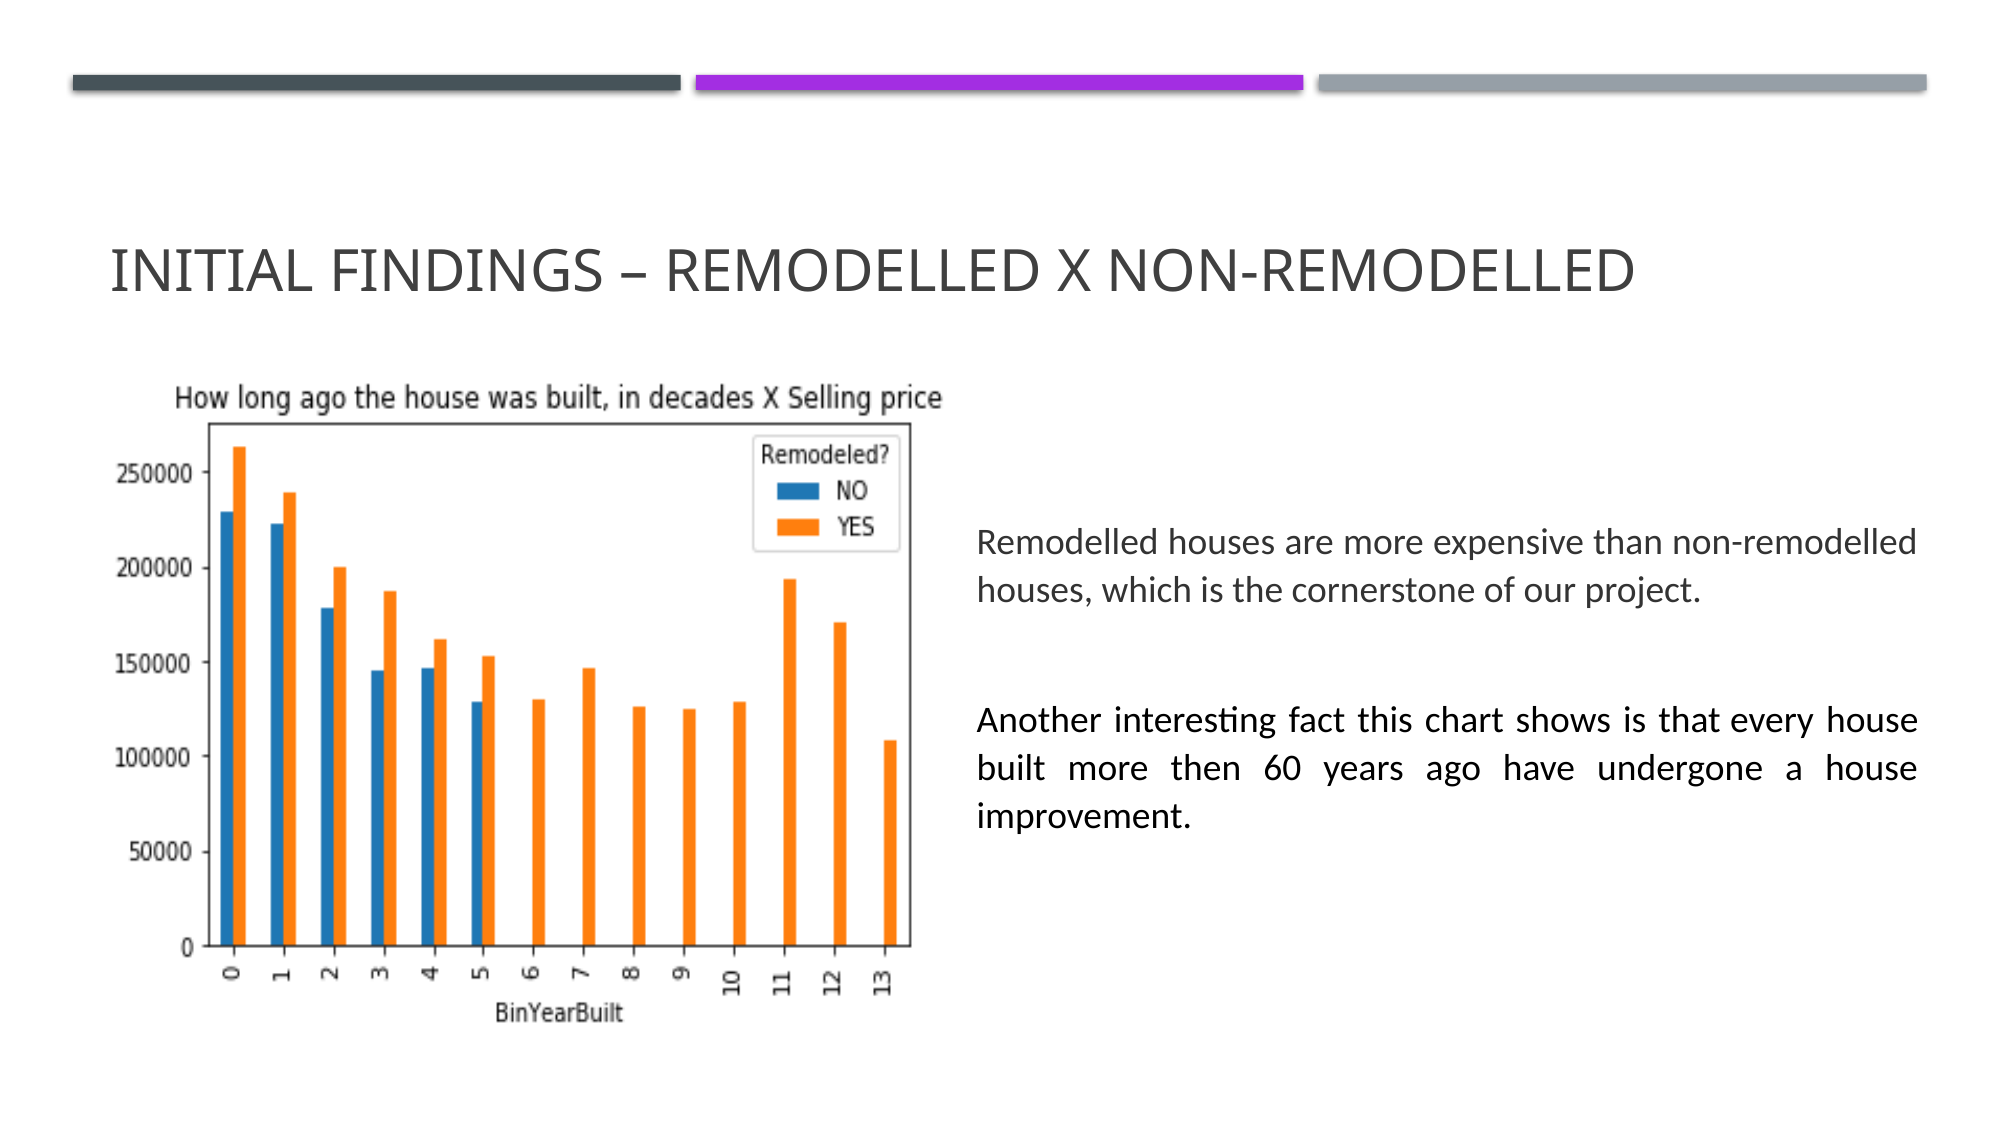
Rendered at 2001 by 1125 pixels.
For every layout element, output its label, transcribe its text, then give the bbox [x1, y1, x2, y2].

text_box Remodelled houses are more expensive than non-remodelled houses, which is the cornerstone of our project. Another interesting fact this chart shows is that every house built more then 60 years ago have undergone a house improvement. [969, 506, 1934, 909]
picture [83, 367, 963, 1049]
title Initial findings – Remodelled x non-remodelled [95, 115, 1905, 311]
